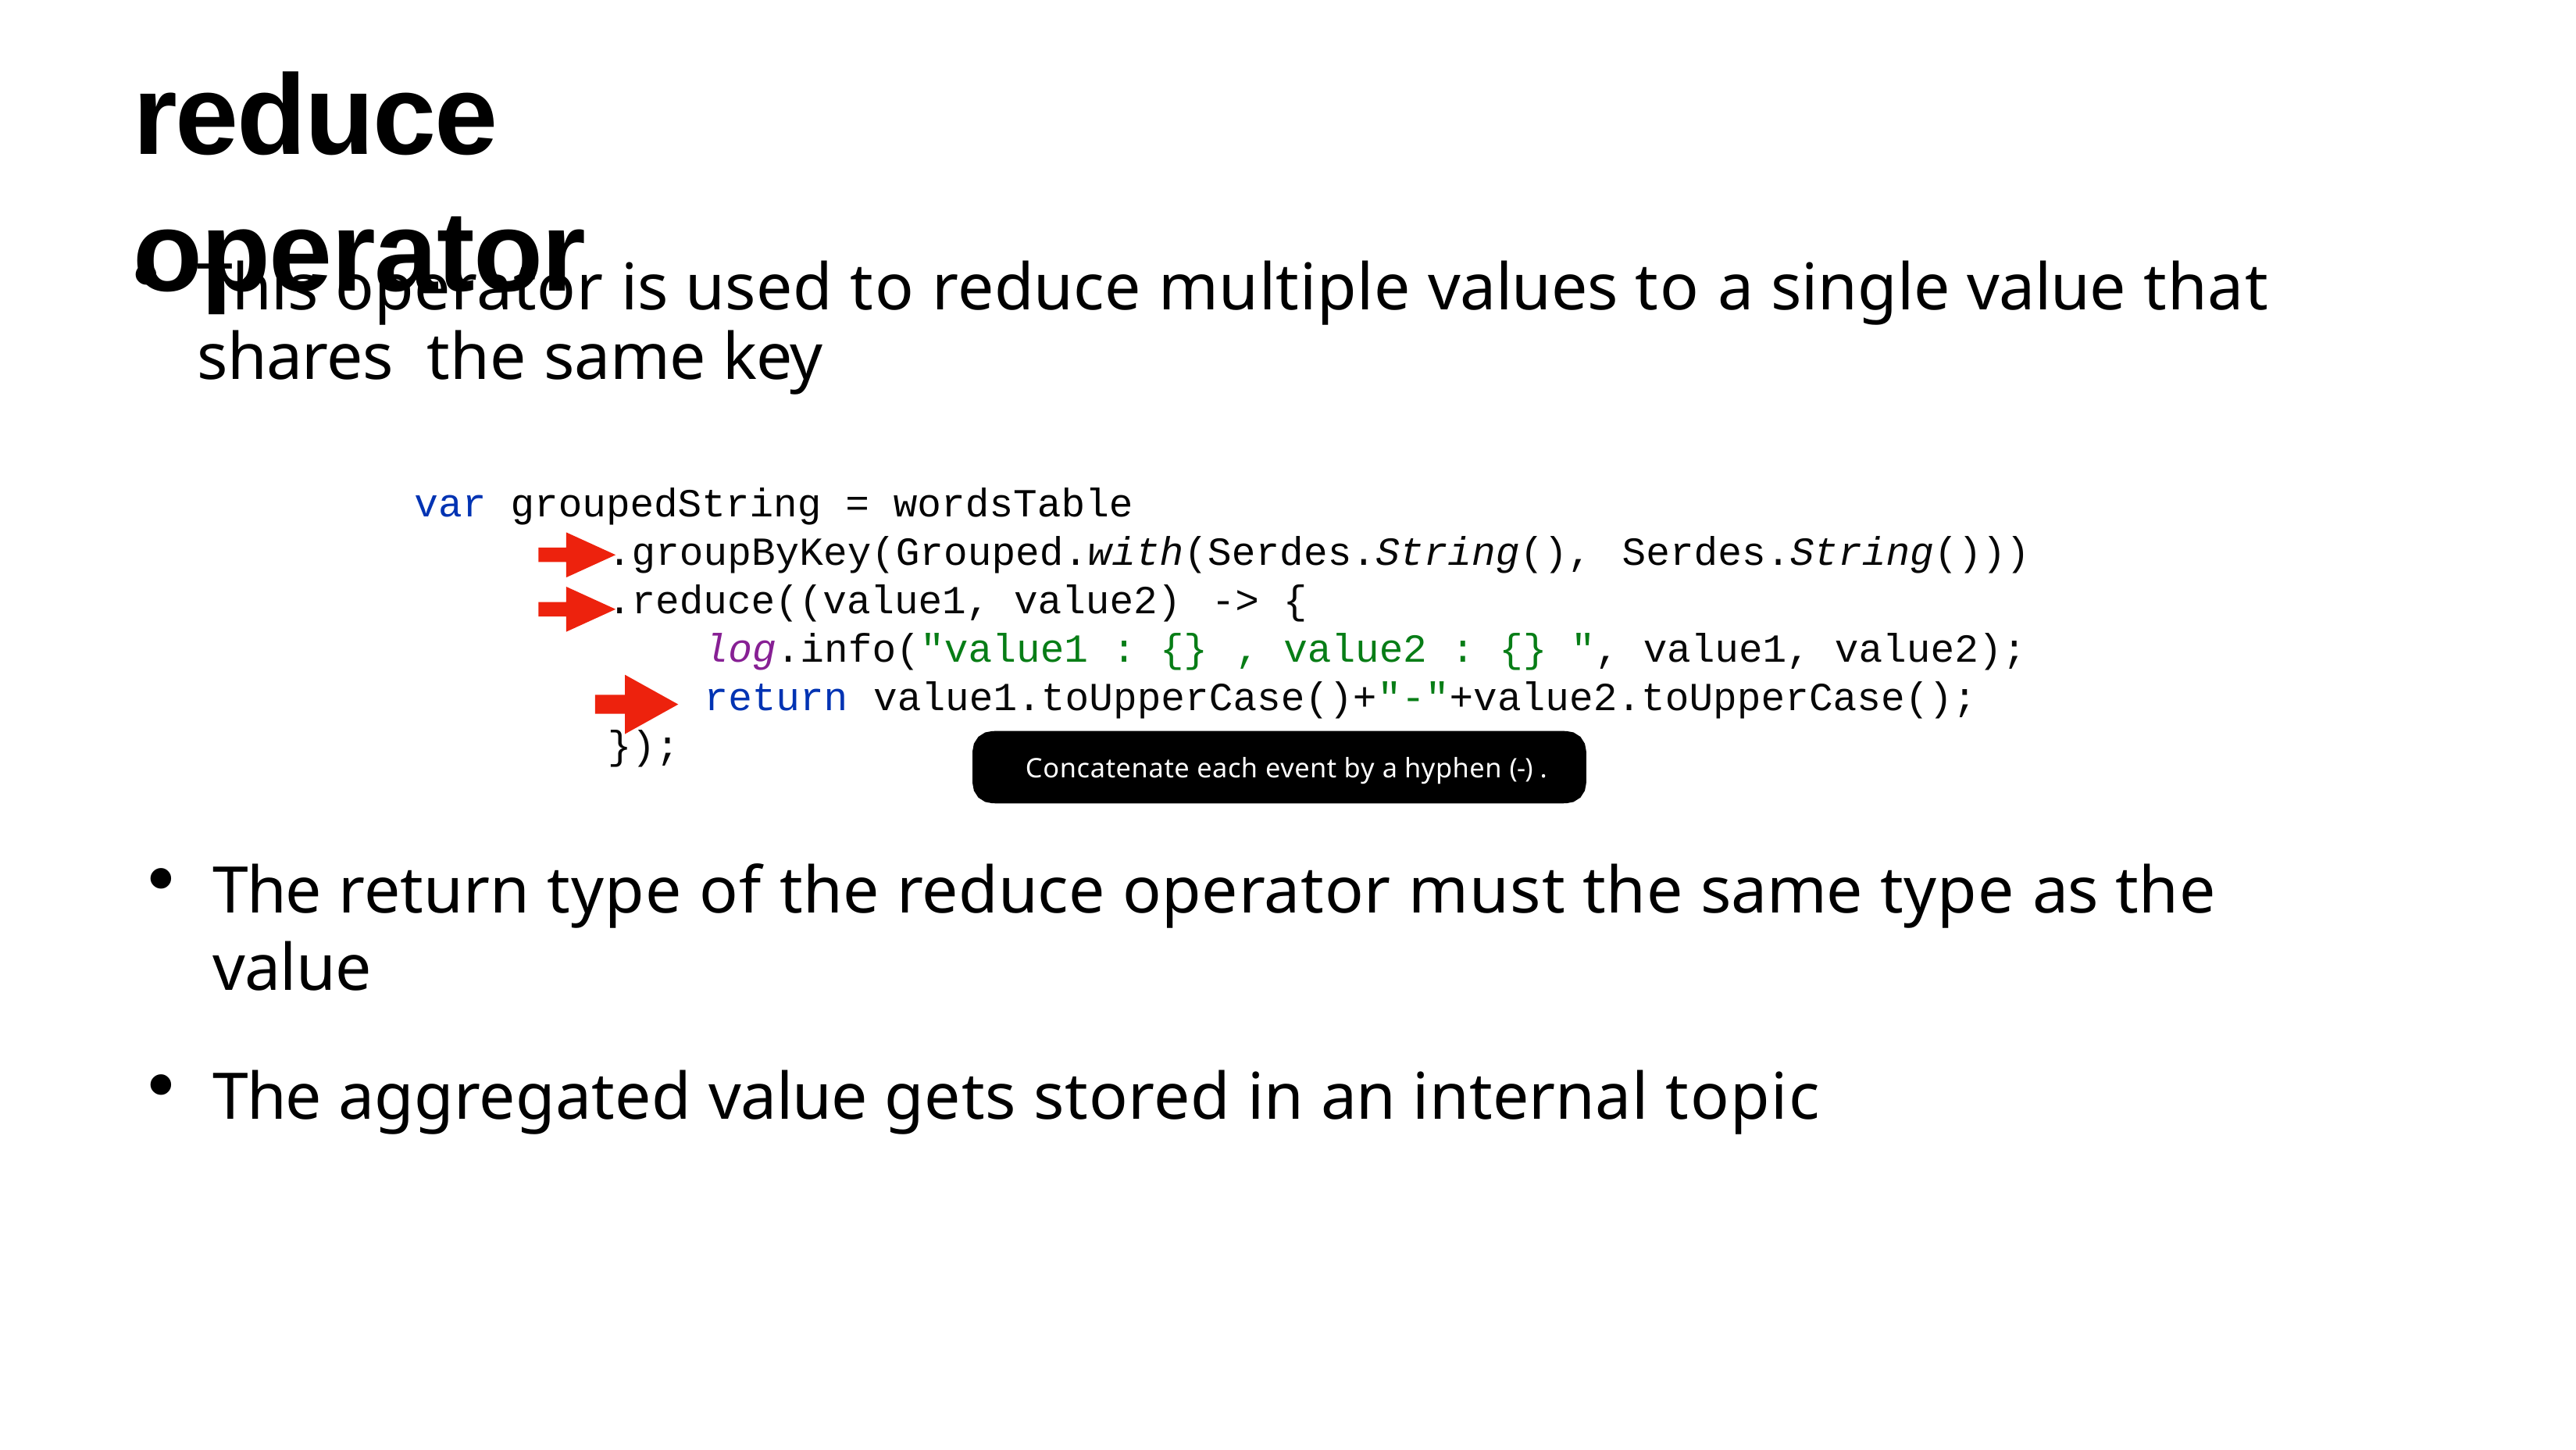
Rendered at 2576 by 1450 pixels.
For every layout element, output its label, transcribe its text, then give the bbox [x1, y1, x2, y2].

text_box [972, 783, 1586, 804]
text_box [594, 674, 679, 734]
text_box .groupByKey(Grouped.with(Serdes.String(), [605, 523, 1600, 573]
text_box [538, 586, 616, 632]
text_box log.info("value1 : {} [702, 620, 1209, 670]
text_box value1.toUpperCase()+"-"+value2.toUpperCase(); Concatenate each event by a hyphen (-) . [871, 668, 1986, 783]
text_box .reduce((value1, value2) [605, 572, 1190, 622]
title reduce operator [130, 38, 979, 242]
text_box The return type of the reduce operator must the same type as the value The aggregated value gets stored in an internal topic [146, 816, 2281, 1133]
text_box return [702, 668, 851, 719]
text_box var groupedString = wordsTable [412, 475, 1141, 525]
text_box Serdes.String())) [1620, 523, 2035, 572]
text_box This operator is used to reduce multiple values to a single value that shares the same key [130, 242, 2360, 392]
text_box }); [605, 716, 682, 767]
text_box [538, 532, 616, 578]
text_box -> { , value2 : {} ", value1, value2); [1209, 572, 2035, 670]
